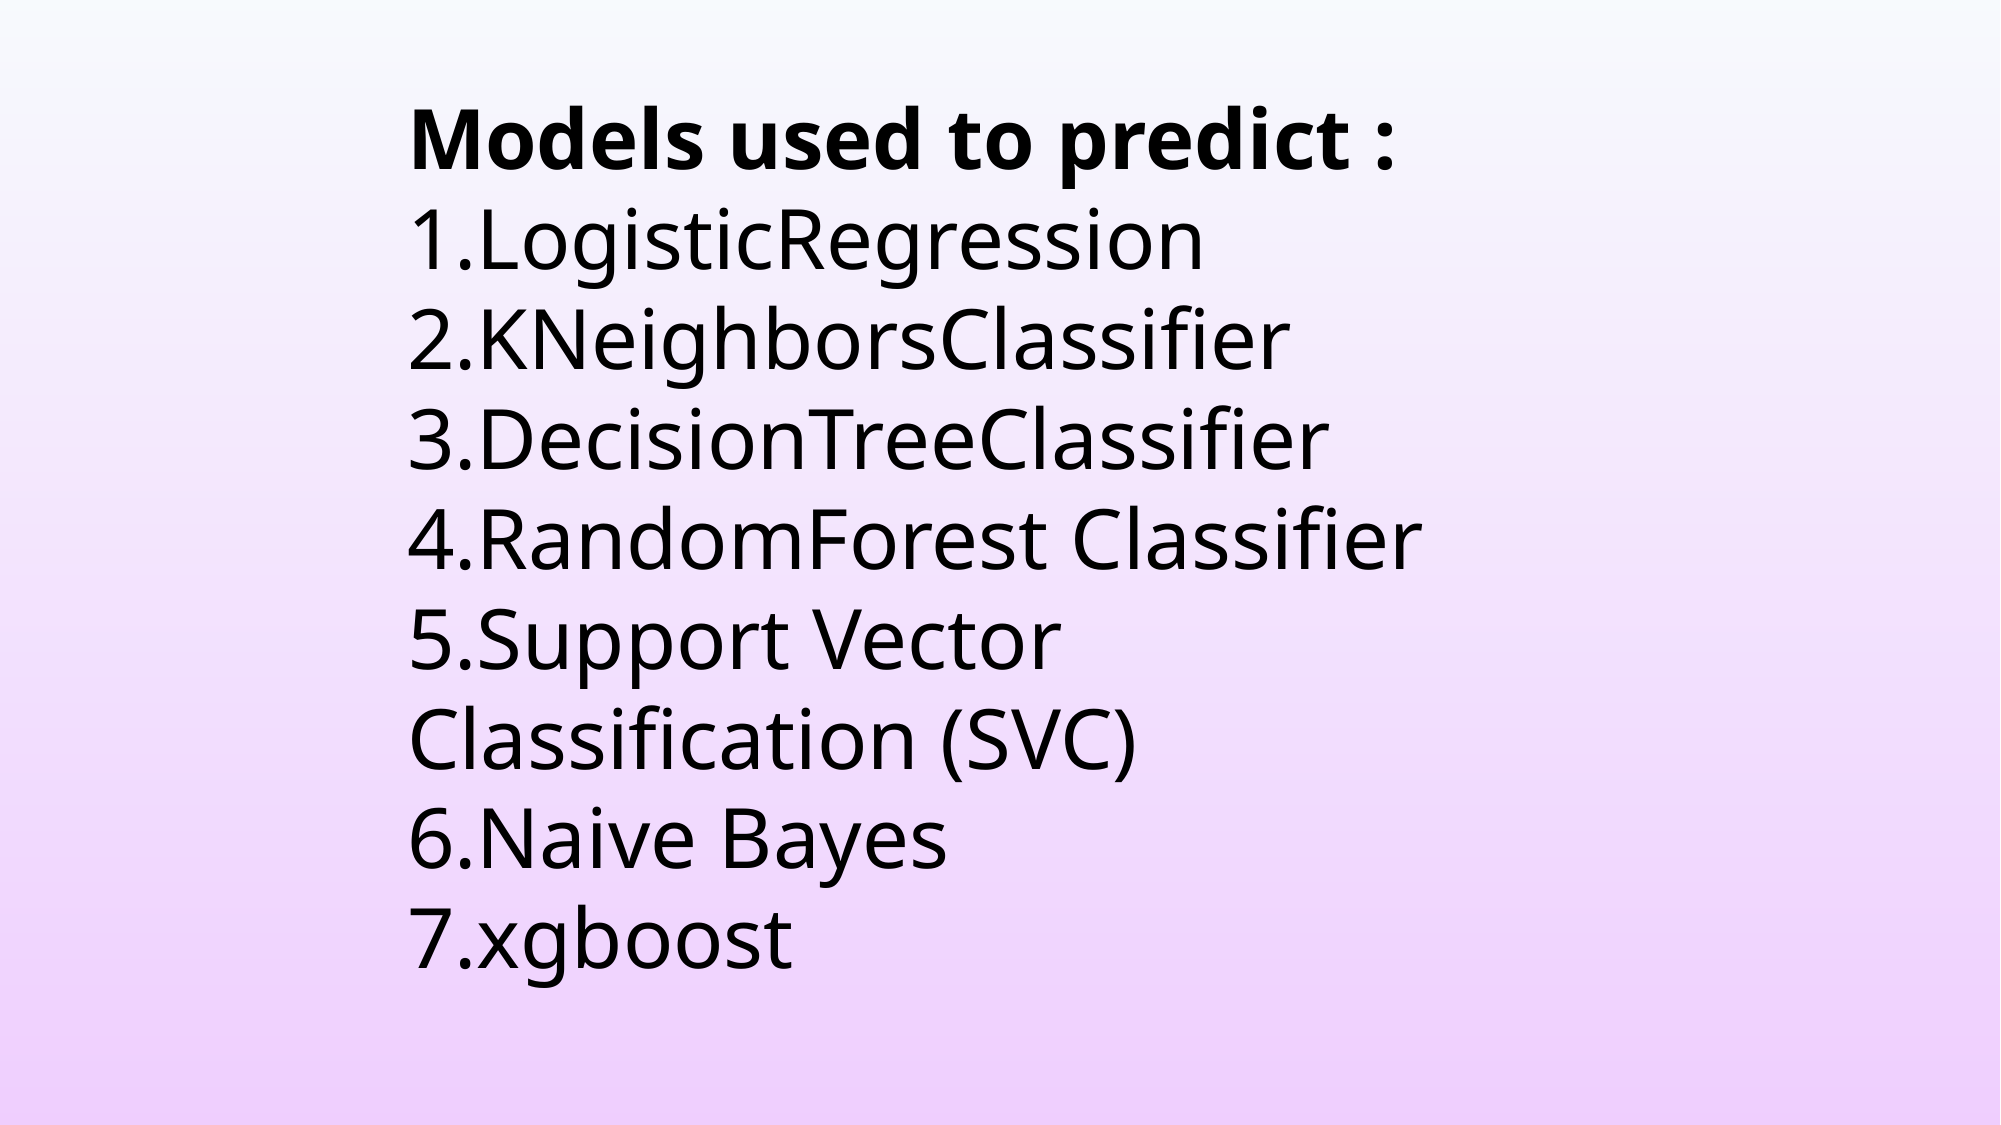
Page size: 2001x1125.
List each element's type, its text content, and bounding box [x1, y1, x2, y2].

text_box Models used to predict : 1.LogisticRegression 2.KNeighborsClassifier 3.DecisionTreeClassifier 4.RandomForest Classifier 5.Support Vector Classification (SVC) 6.Naive Bayes 7.xgboost [392, 78, 1500, 994]
